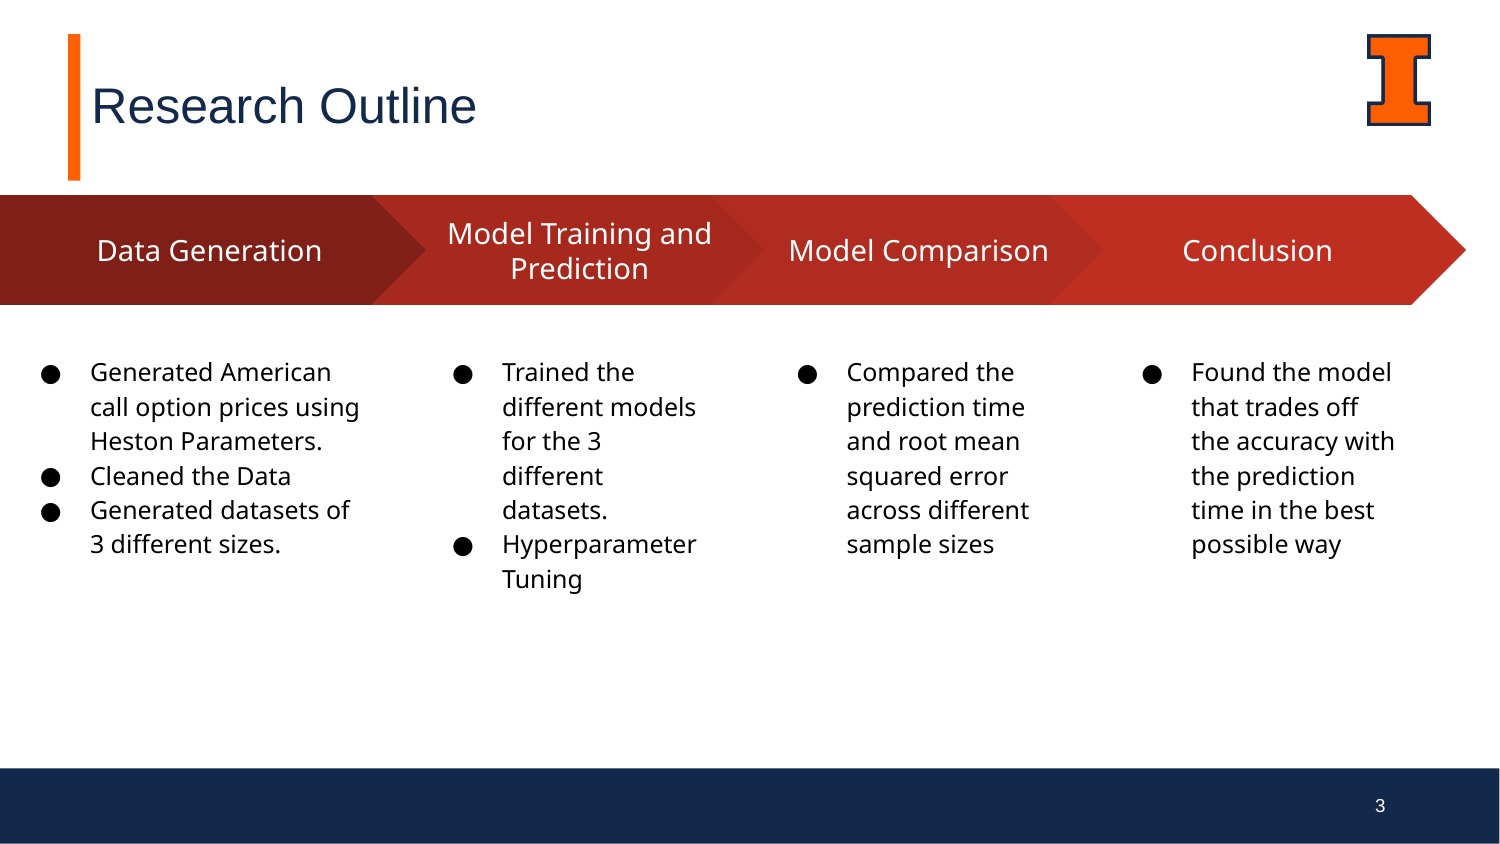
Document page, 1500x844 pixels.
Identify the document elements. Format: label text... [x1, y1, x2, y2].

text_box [371, 194, 708, 767]
slide_number ‹#› [1059, 782, 1397, 827]
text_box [0, 194, 369, 767]
picture [1367, 34, 1431, 126]
title Research Outline [80, 34, 1357, 181]
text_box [710, 194, 1048, 767]
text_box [1049, 194, 1467, 767]
